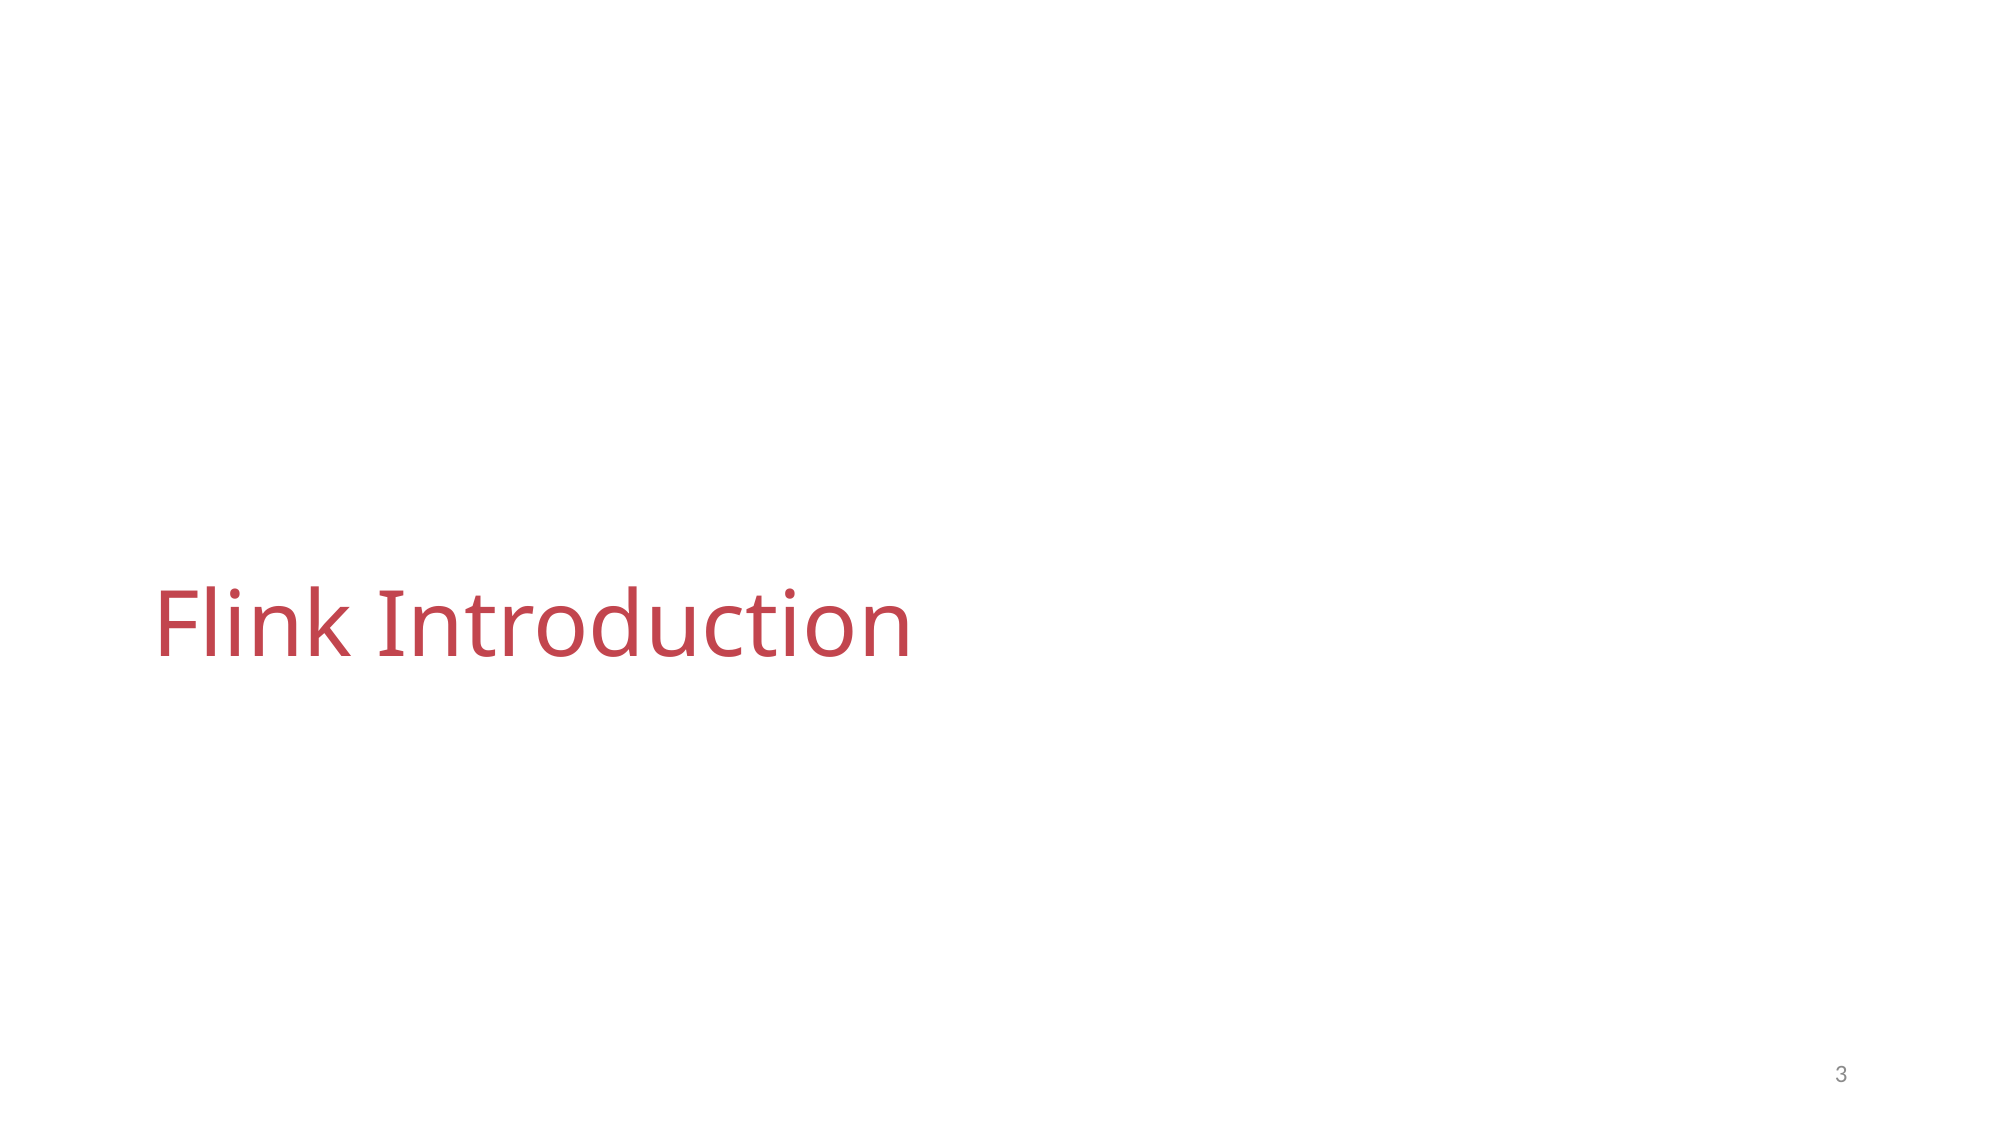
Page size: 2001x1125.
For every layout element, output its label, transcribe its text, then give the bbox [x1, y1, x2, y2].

title Flink Introduction [137, 517, 1863, 736]
slide_number 3 [1412, 1042, 1863, 1103]
